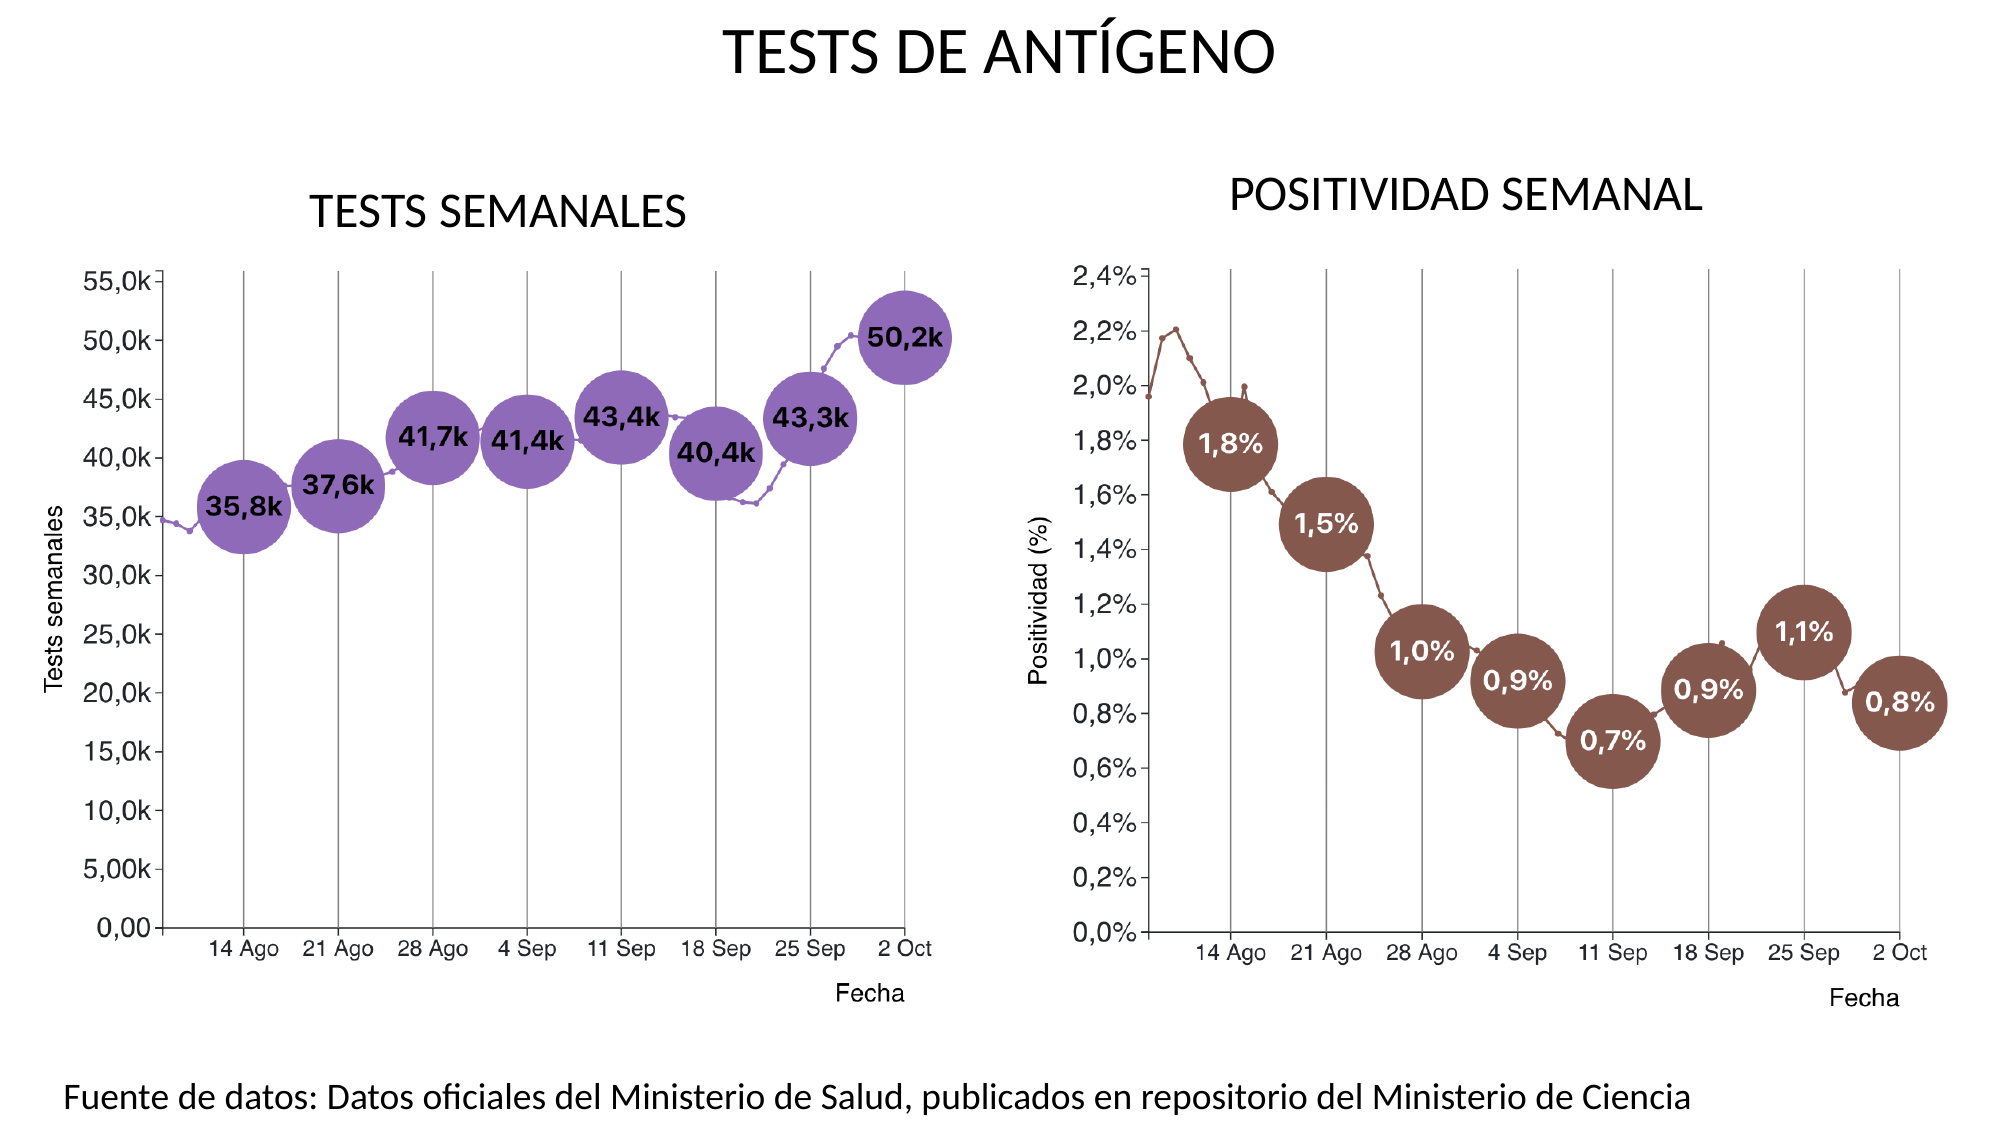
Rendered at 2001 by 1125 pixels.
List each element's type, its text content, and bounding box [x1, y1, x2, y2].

text_box POSITIVIDAD SEMANAL [1214, 152, 1719, 228]
picture [32, 256, 961, 1013]
text_box TESTS DE ANTÍGENO [708, 0, 1292, 95]
picture [1019, 256, 1955, 1013]
text_box TESTS SEMANALES [295, 170, 703, 245]
